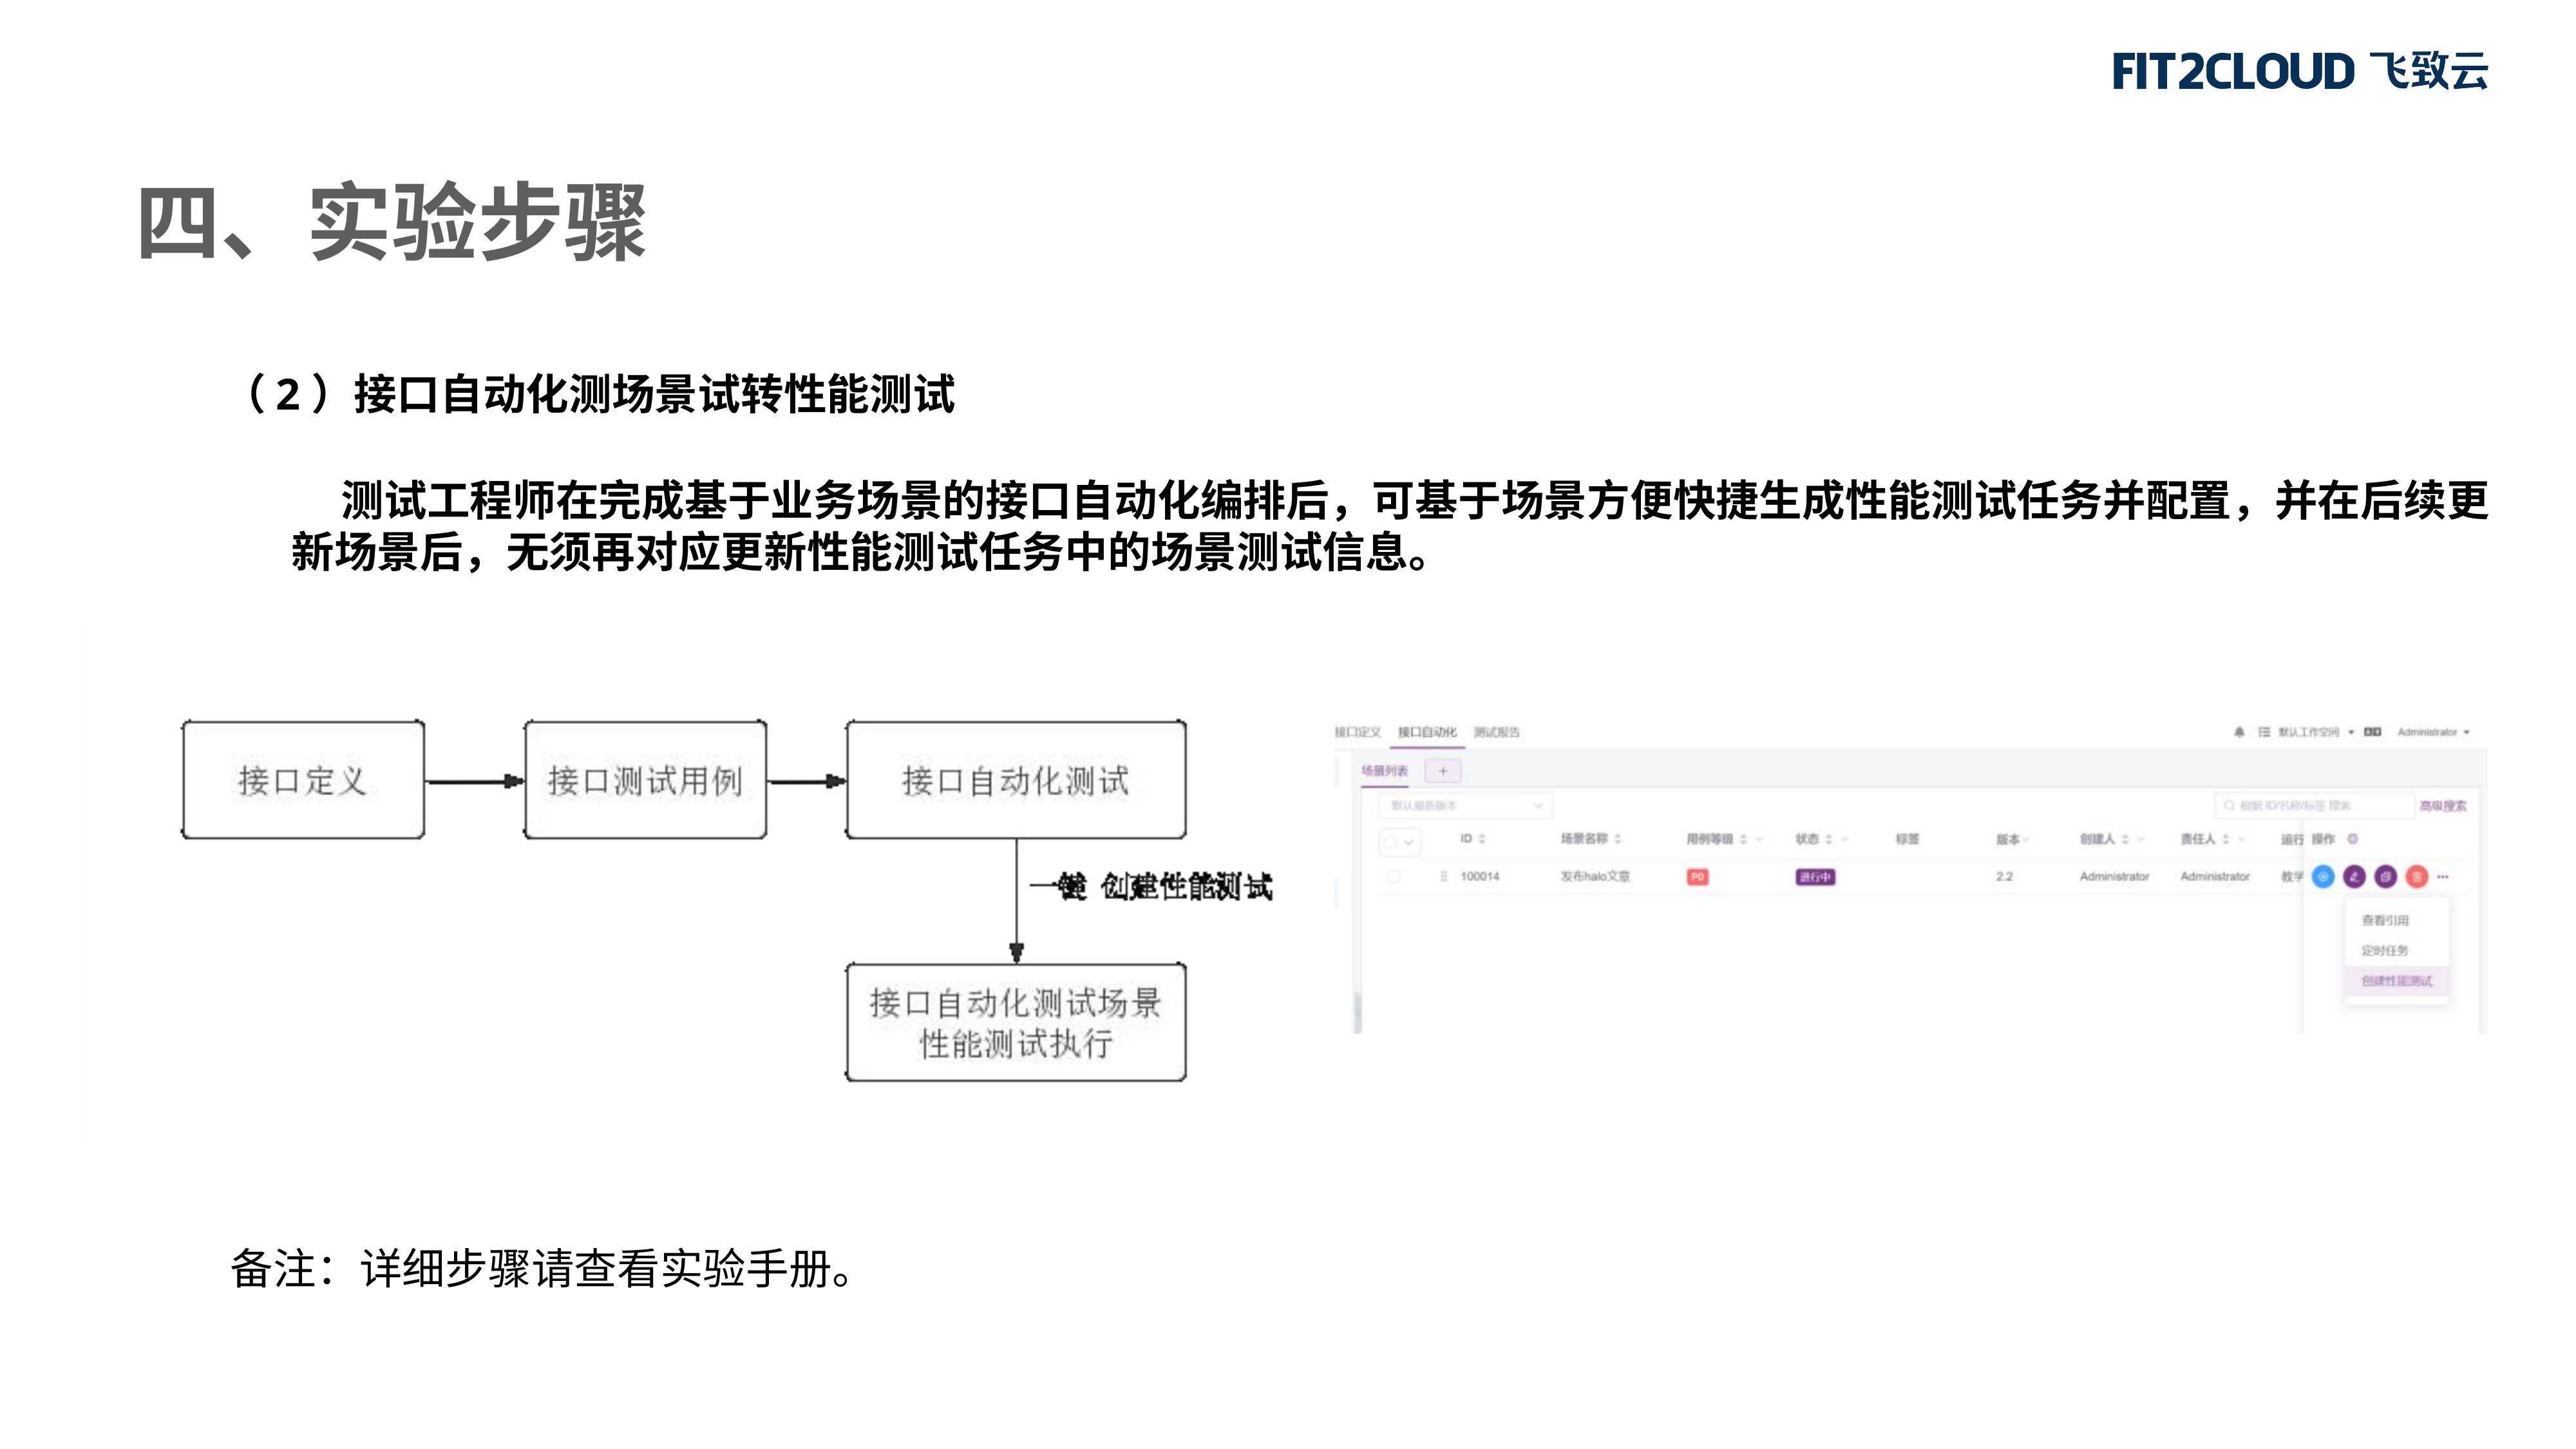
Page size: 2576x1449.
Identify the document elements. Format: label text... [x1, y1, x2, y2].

picture [86, 624, 2488, 1146]
text_box （2）接口自动化测场景试转性能测试 [215, 359, 1504, 426]
picture [2114, 51, 2488, 90]
text_box 备注：详细步骤请查看实验手册。 [223, 1234, 1303, 1301]
text_box 测试工程师在完成基于业务场景的接口自动化编排后，可基于场景方便快捷生成性能测试任务并配置，并在后续更新场景后，无须再对应更新性能测试任务中的场景测试信息。 [283, 466, 2517, 584]
text_box 四、实验步骤 [125, 158, 1164, 285]
